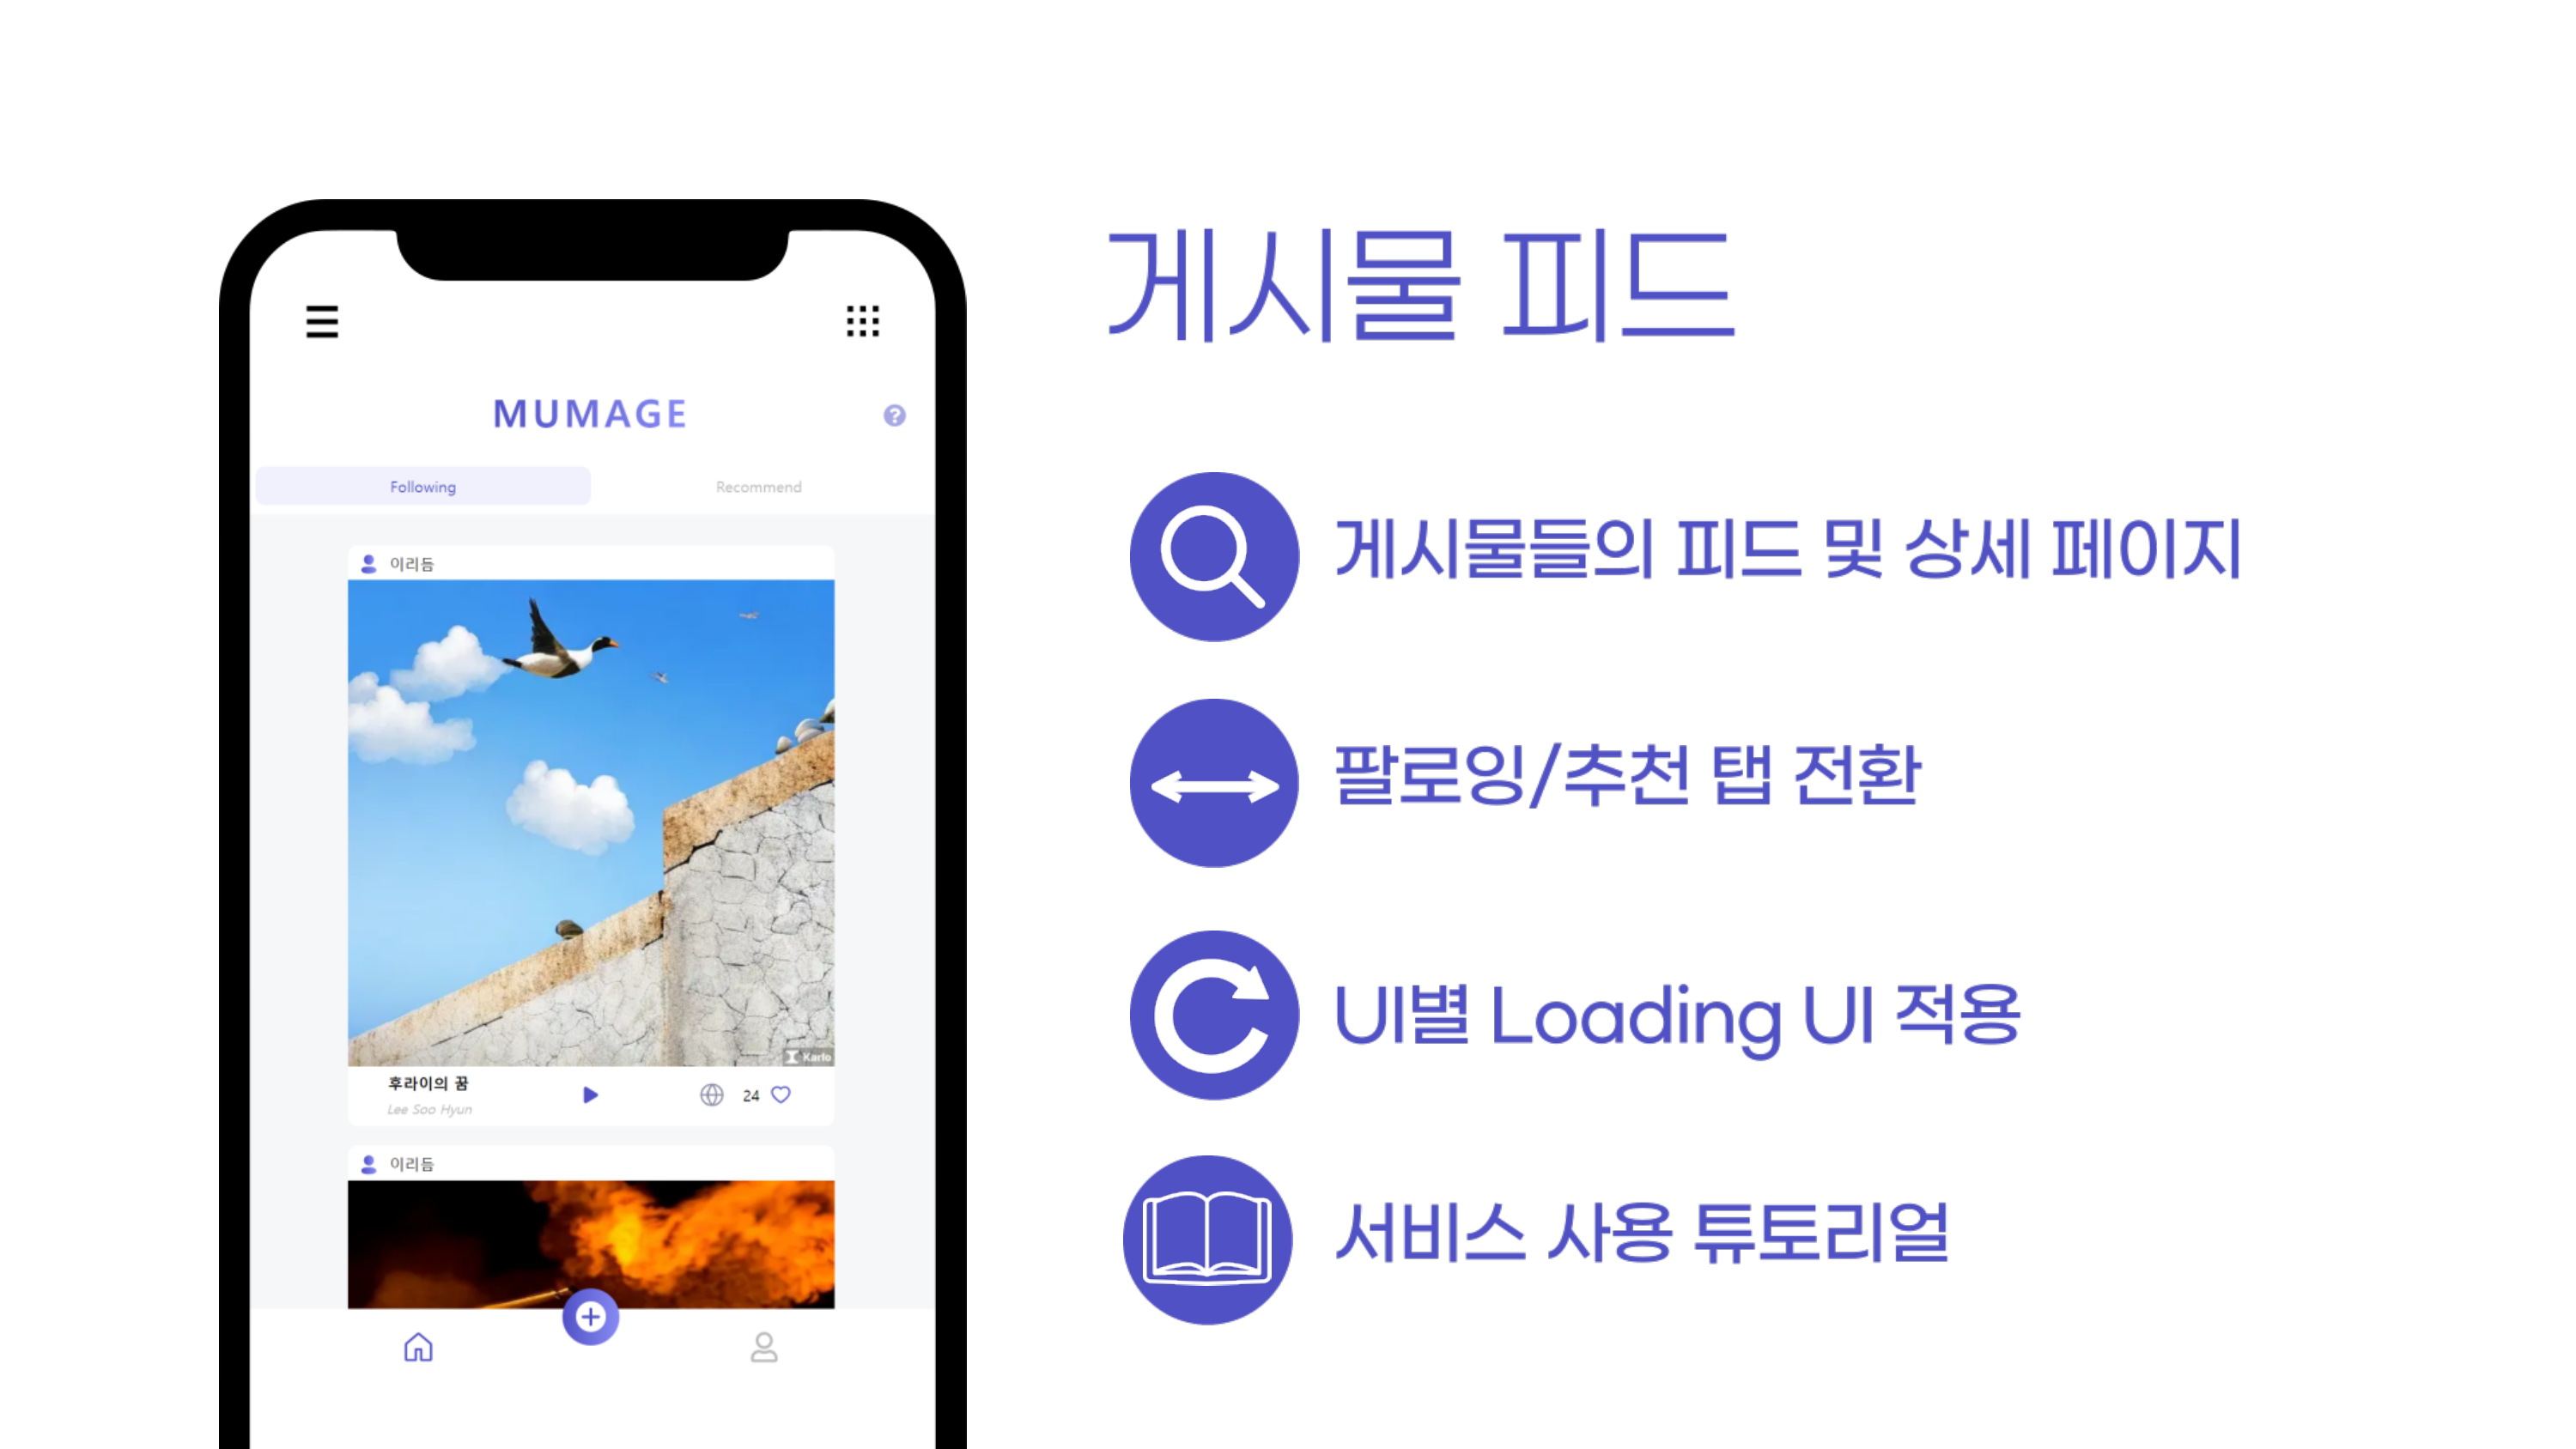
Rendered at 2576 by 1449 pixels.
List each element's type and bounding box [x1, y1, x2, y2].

picture [1308, 704, 1996, 894]
text_box [1151, 770, 1279, 804]
text_box [1130, 699, 1300, 869]
text_box [1129, 930, 1300, 934]
text_box [1127, 931, 1297, 1101]
text_box [1143, 1191, 1272, 1286]
picture [1052, 153, 2313, 668]
text_box [1129, 472, 1300, 642]
picture [1307, 943, 2097, 1134]
text_box [219, 199, 967, 1449]
text_box [1138, 482, 1288, 633]
picture [1308, 1161, 2020, 1352]
text_box [1123, 1155, 1293, 1325]
